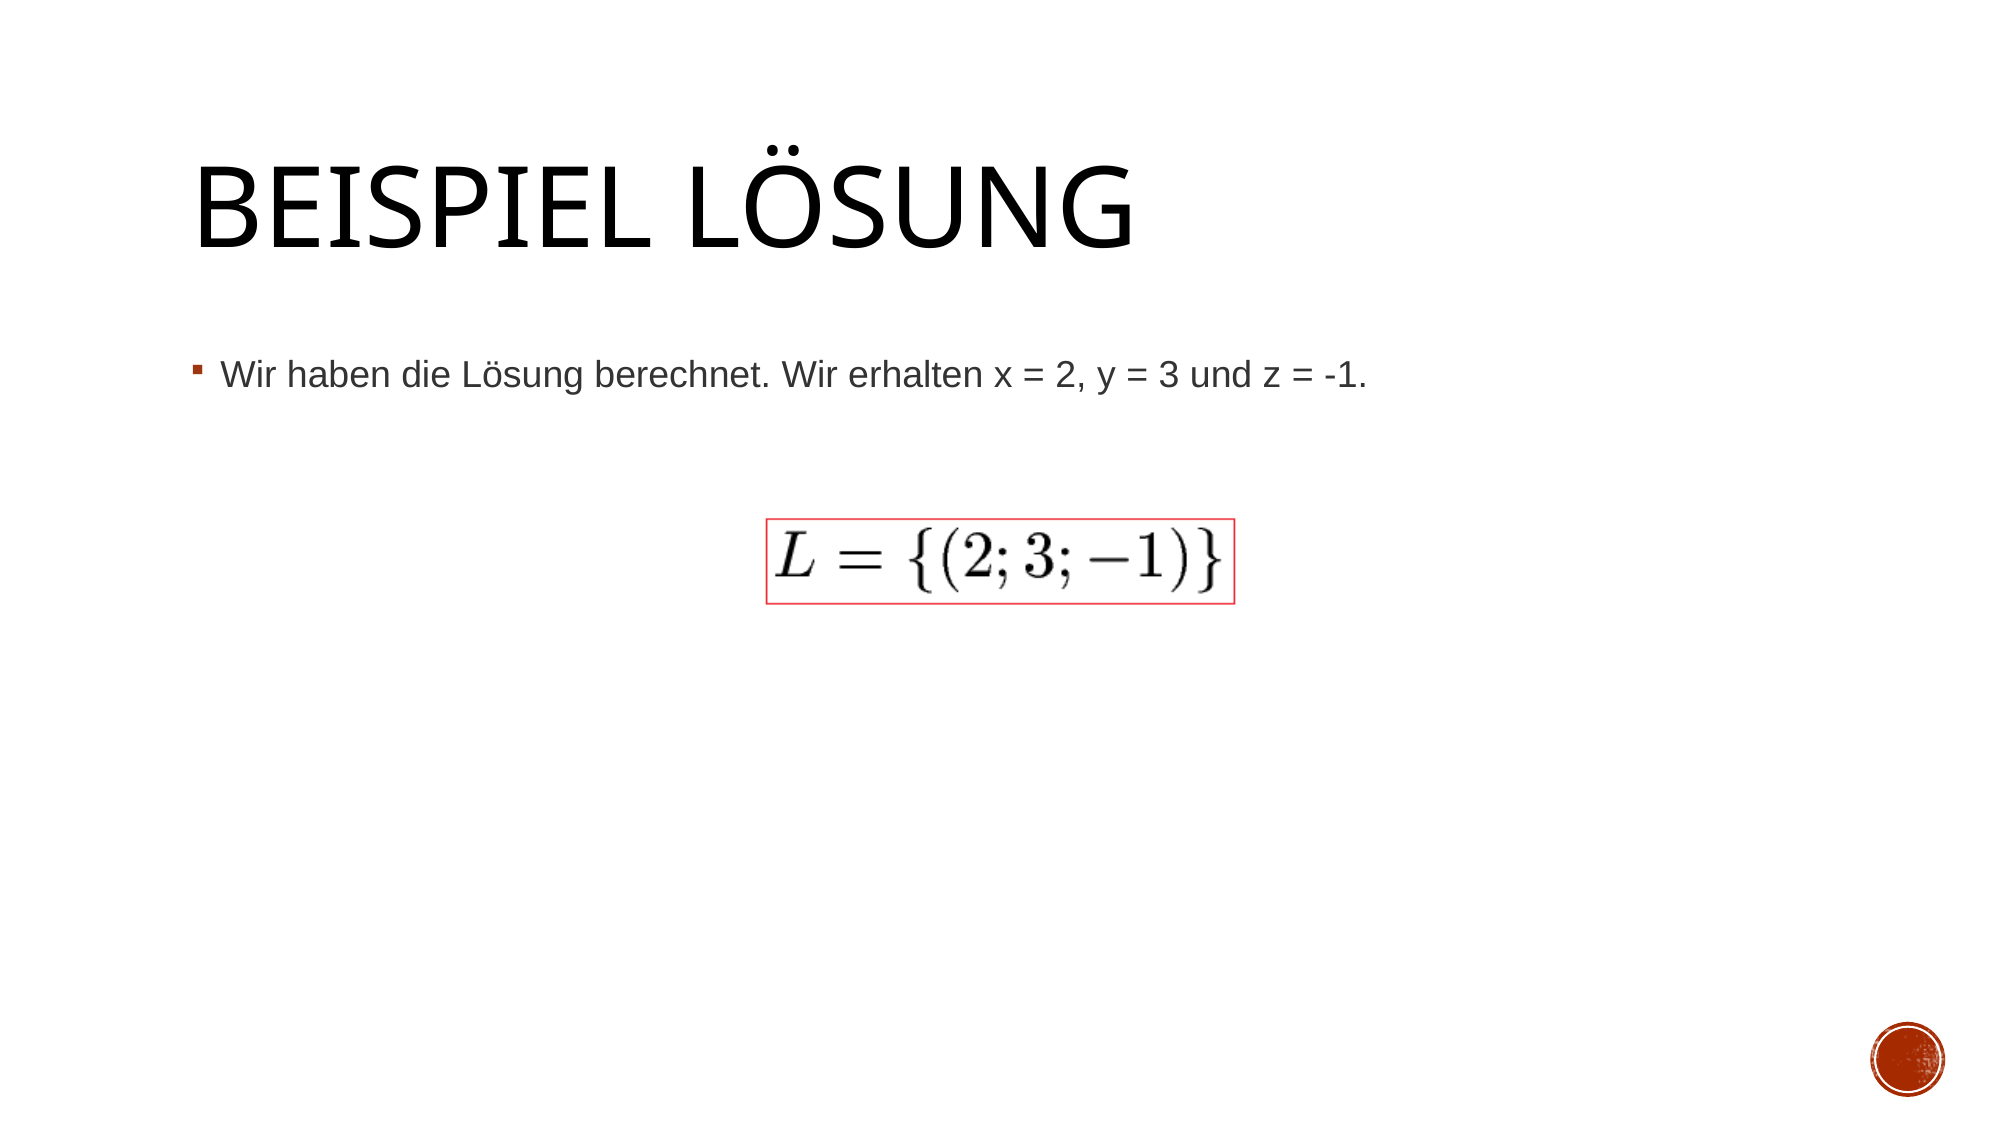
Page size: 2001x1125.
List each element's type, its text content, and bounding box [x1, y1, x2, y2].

title Beispiel Lösung [175, 79, 1826, 344]
picture [763, 517, 1237, 608]
list Wir haben die Lösung berechnet. Wir erhalten x = 2, y = 3 und z = -1. [175, 348, 1826, 1013]
